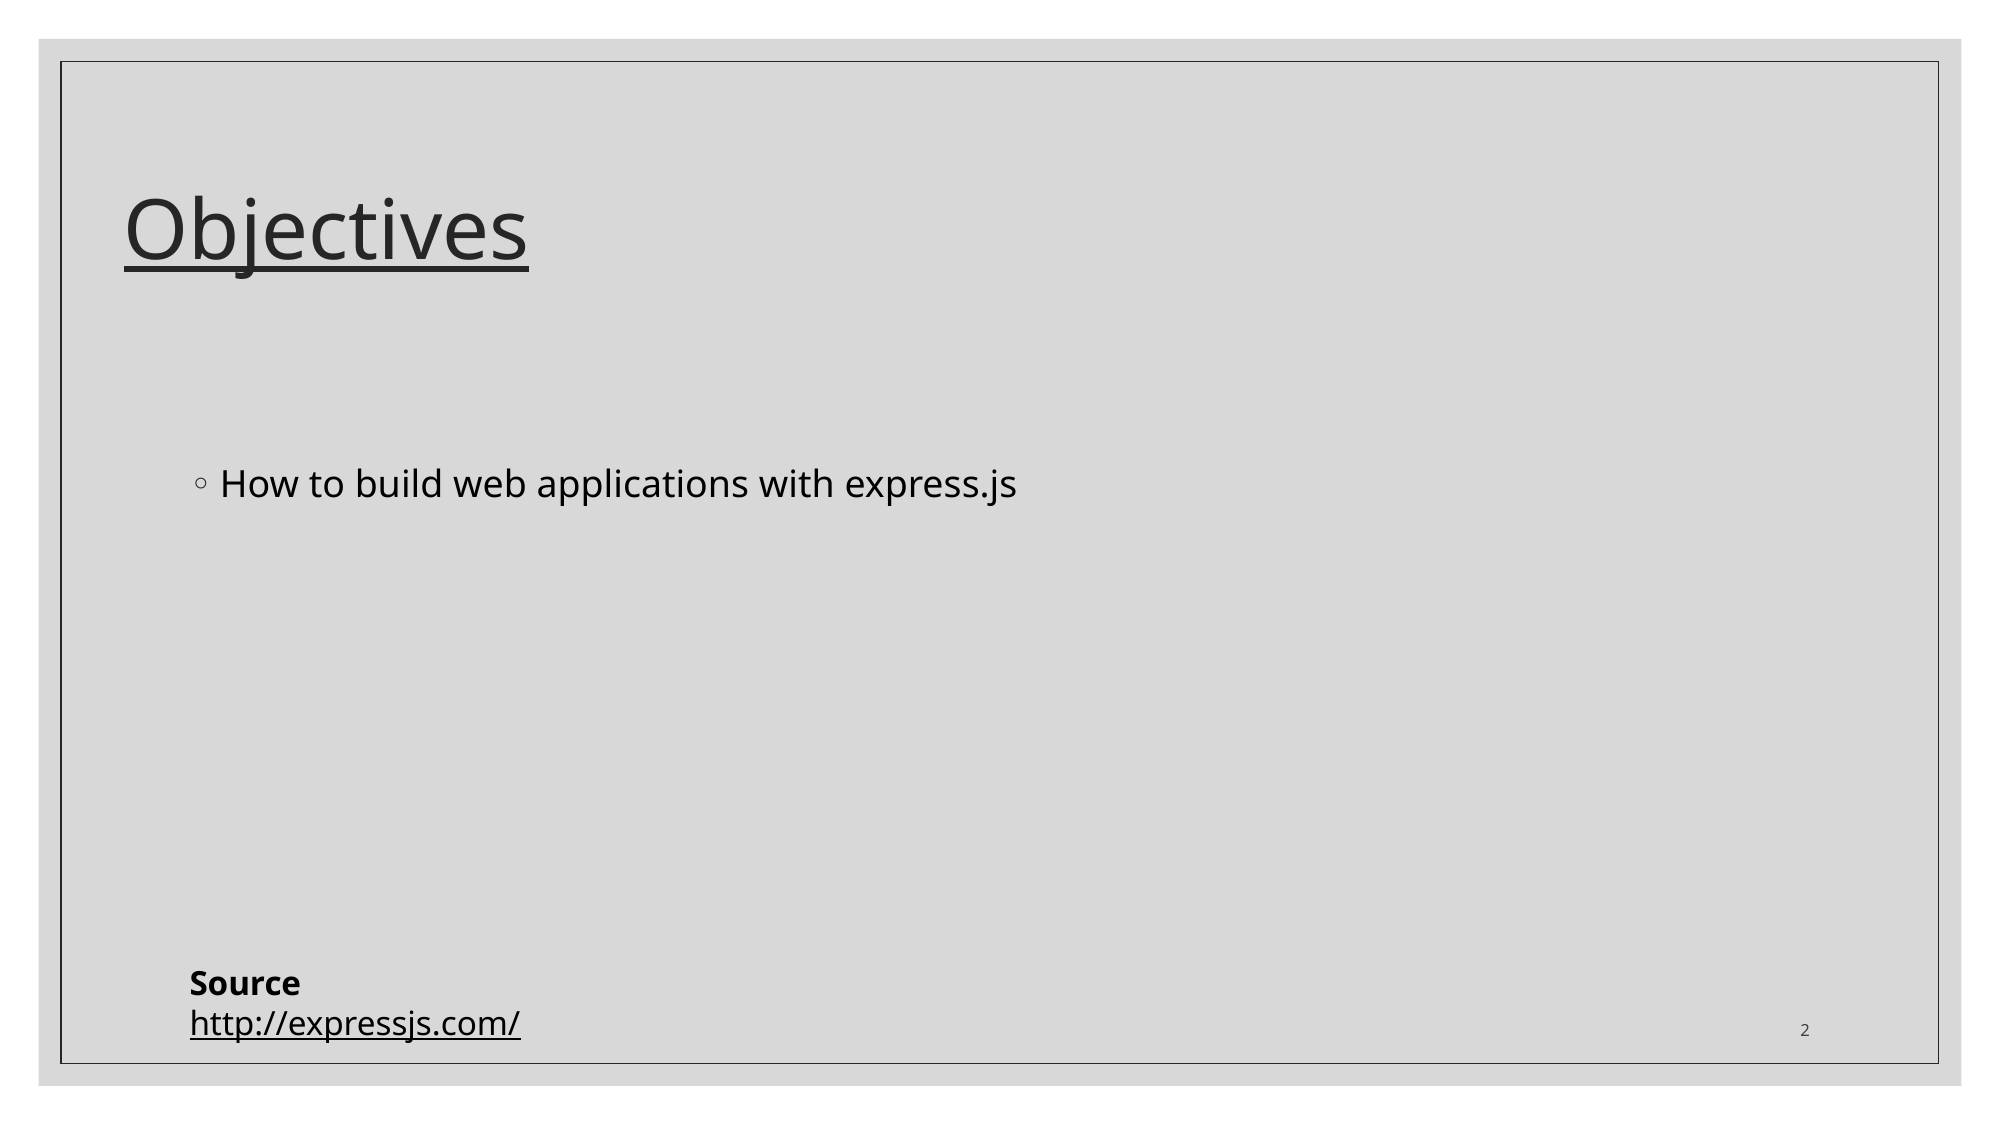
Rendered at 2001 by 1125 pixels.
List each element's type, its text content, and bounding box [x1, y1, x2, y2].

text_box Source http://expressjs.com/ [174, 954, 1825, 1055]
title Objectives [108, 120, 942, 346]
slide_number 2 [1687, 990, 1825, 1050]
list How to build web applications with express.js [174, 448, 1825, 764]
